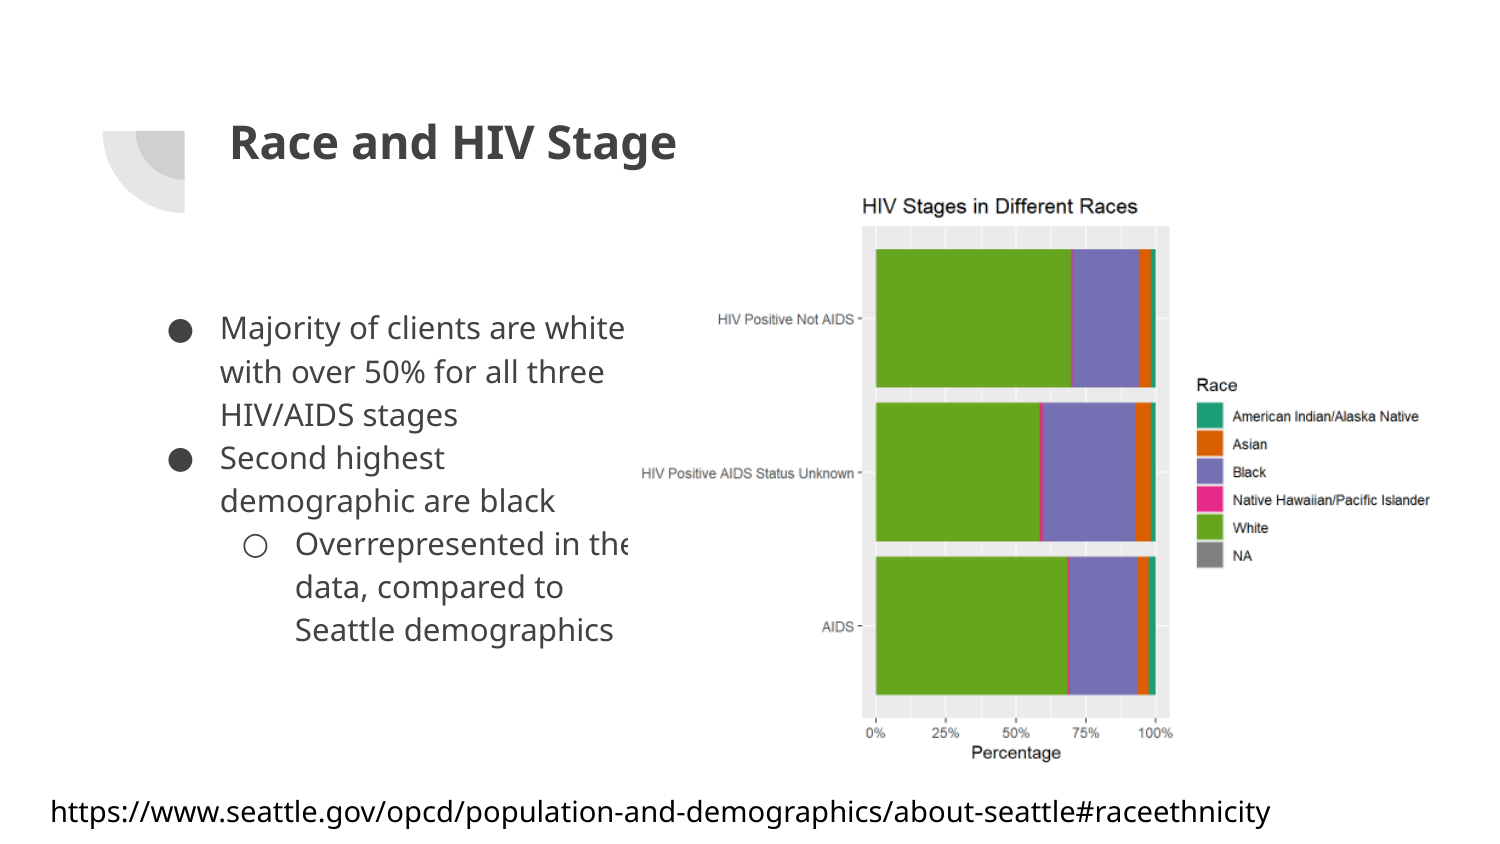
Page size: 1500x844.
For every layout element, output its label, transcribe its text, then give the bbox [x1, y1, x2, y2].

picture [628, 184, 1470, 772]
text_box https://www.seattle.gov/opcd/population-and-demographics/about-seattle#raceethnicity [34, 778, 1448, 843]
title Race and HIV Stage [213, 98, 802, 186]
list Majority of clients are white with over 50% for all three HIV/AIDS stages Second highest demographic are black Overrepresented in the data, compared to Seattle demographics [129, 288, 623, 706]
